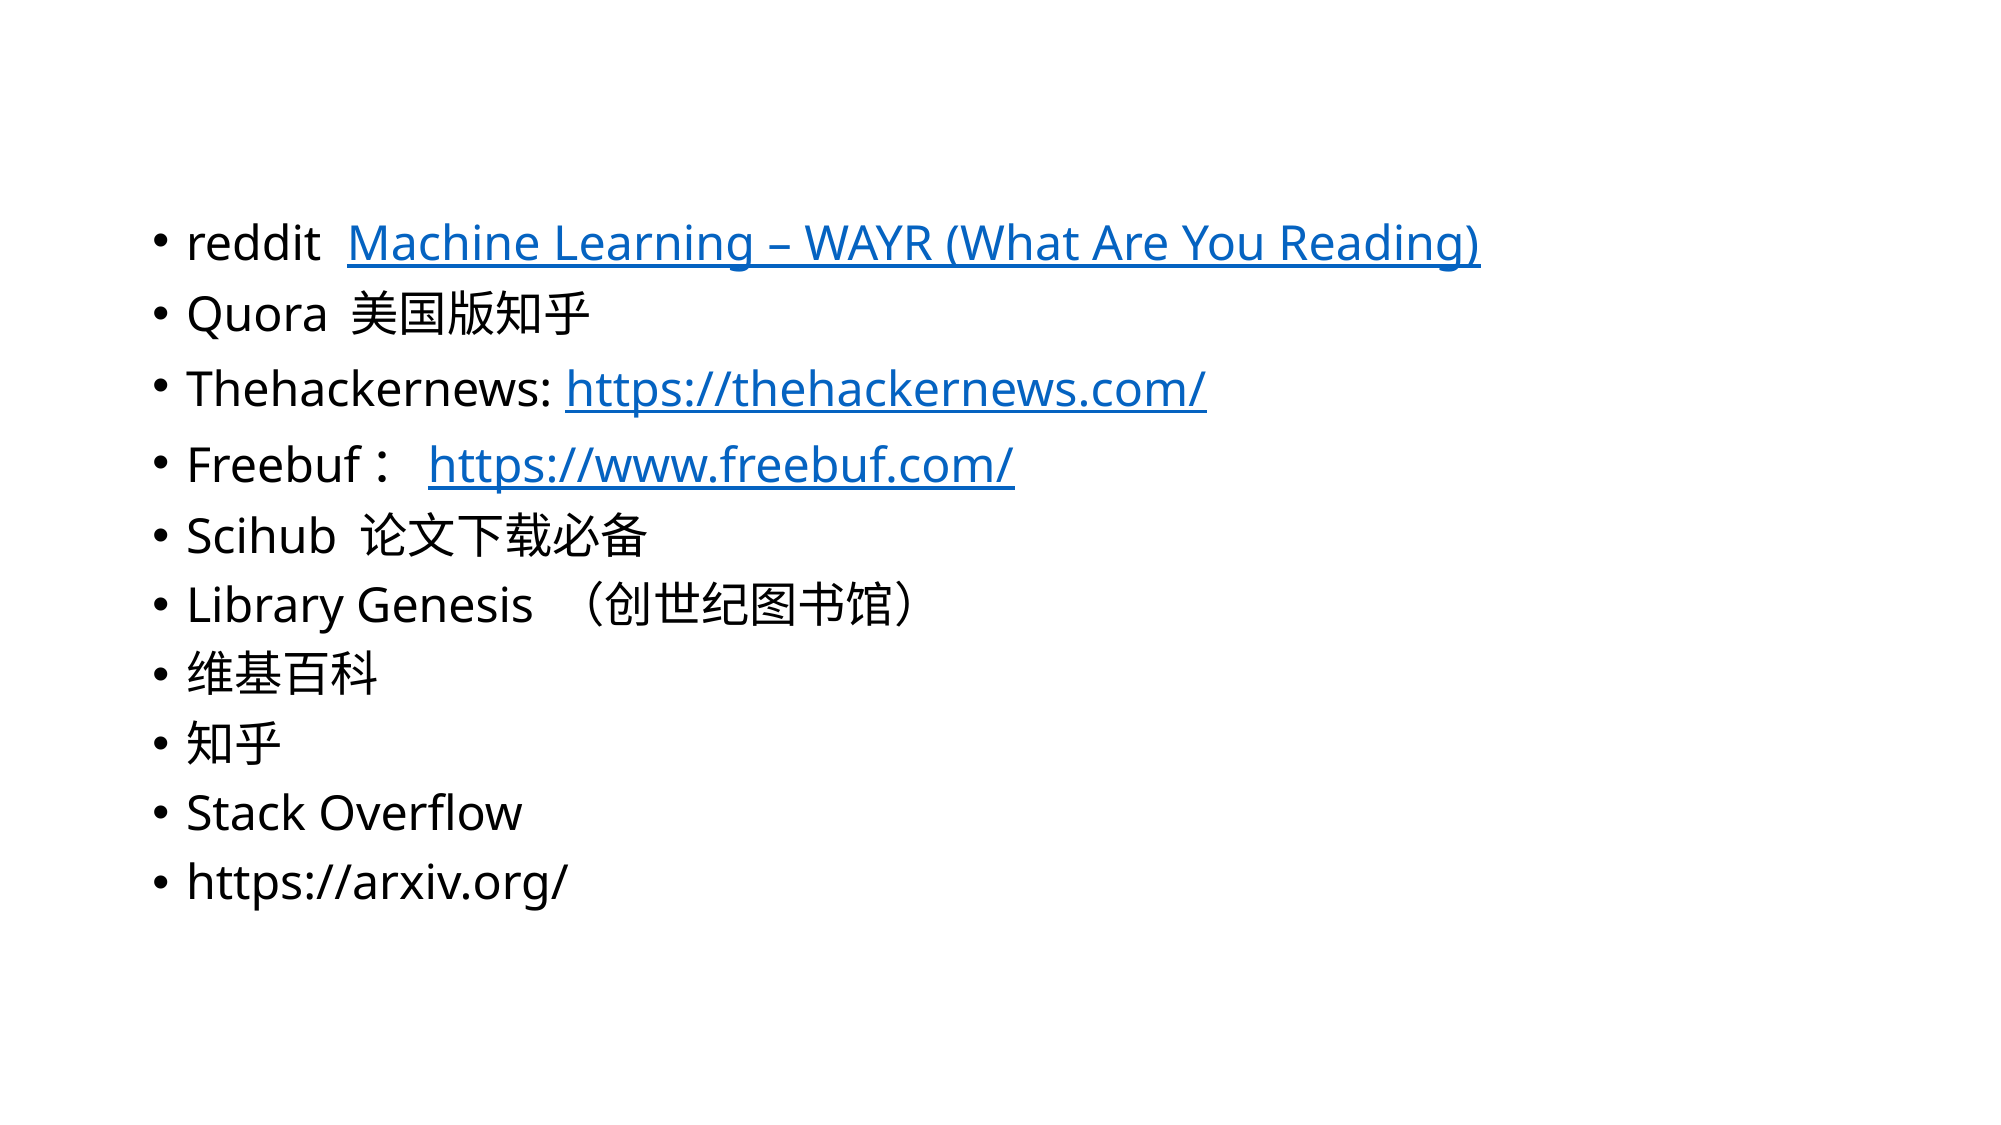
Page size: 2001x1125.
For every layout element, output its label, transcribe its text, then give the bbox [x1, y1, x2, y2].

list reddit Machine Learning – WAYR (What Are You Reading) Quora 美国版知乎 Thehackernews: https://thehackernews.com/ Freebuf：https://www.freebuf.com/ Scihub 论文下载必备 Library Genesis （创世纪图书馆） 维基百科 知乎 Stack Overflow https://arxiv.org/ [137, 205, 1863, 920]
